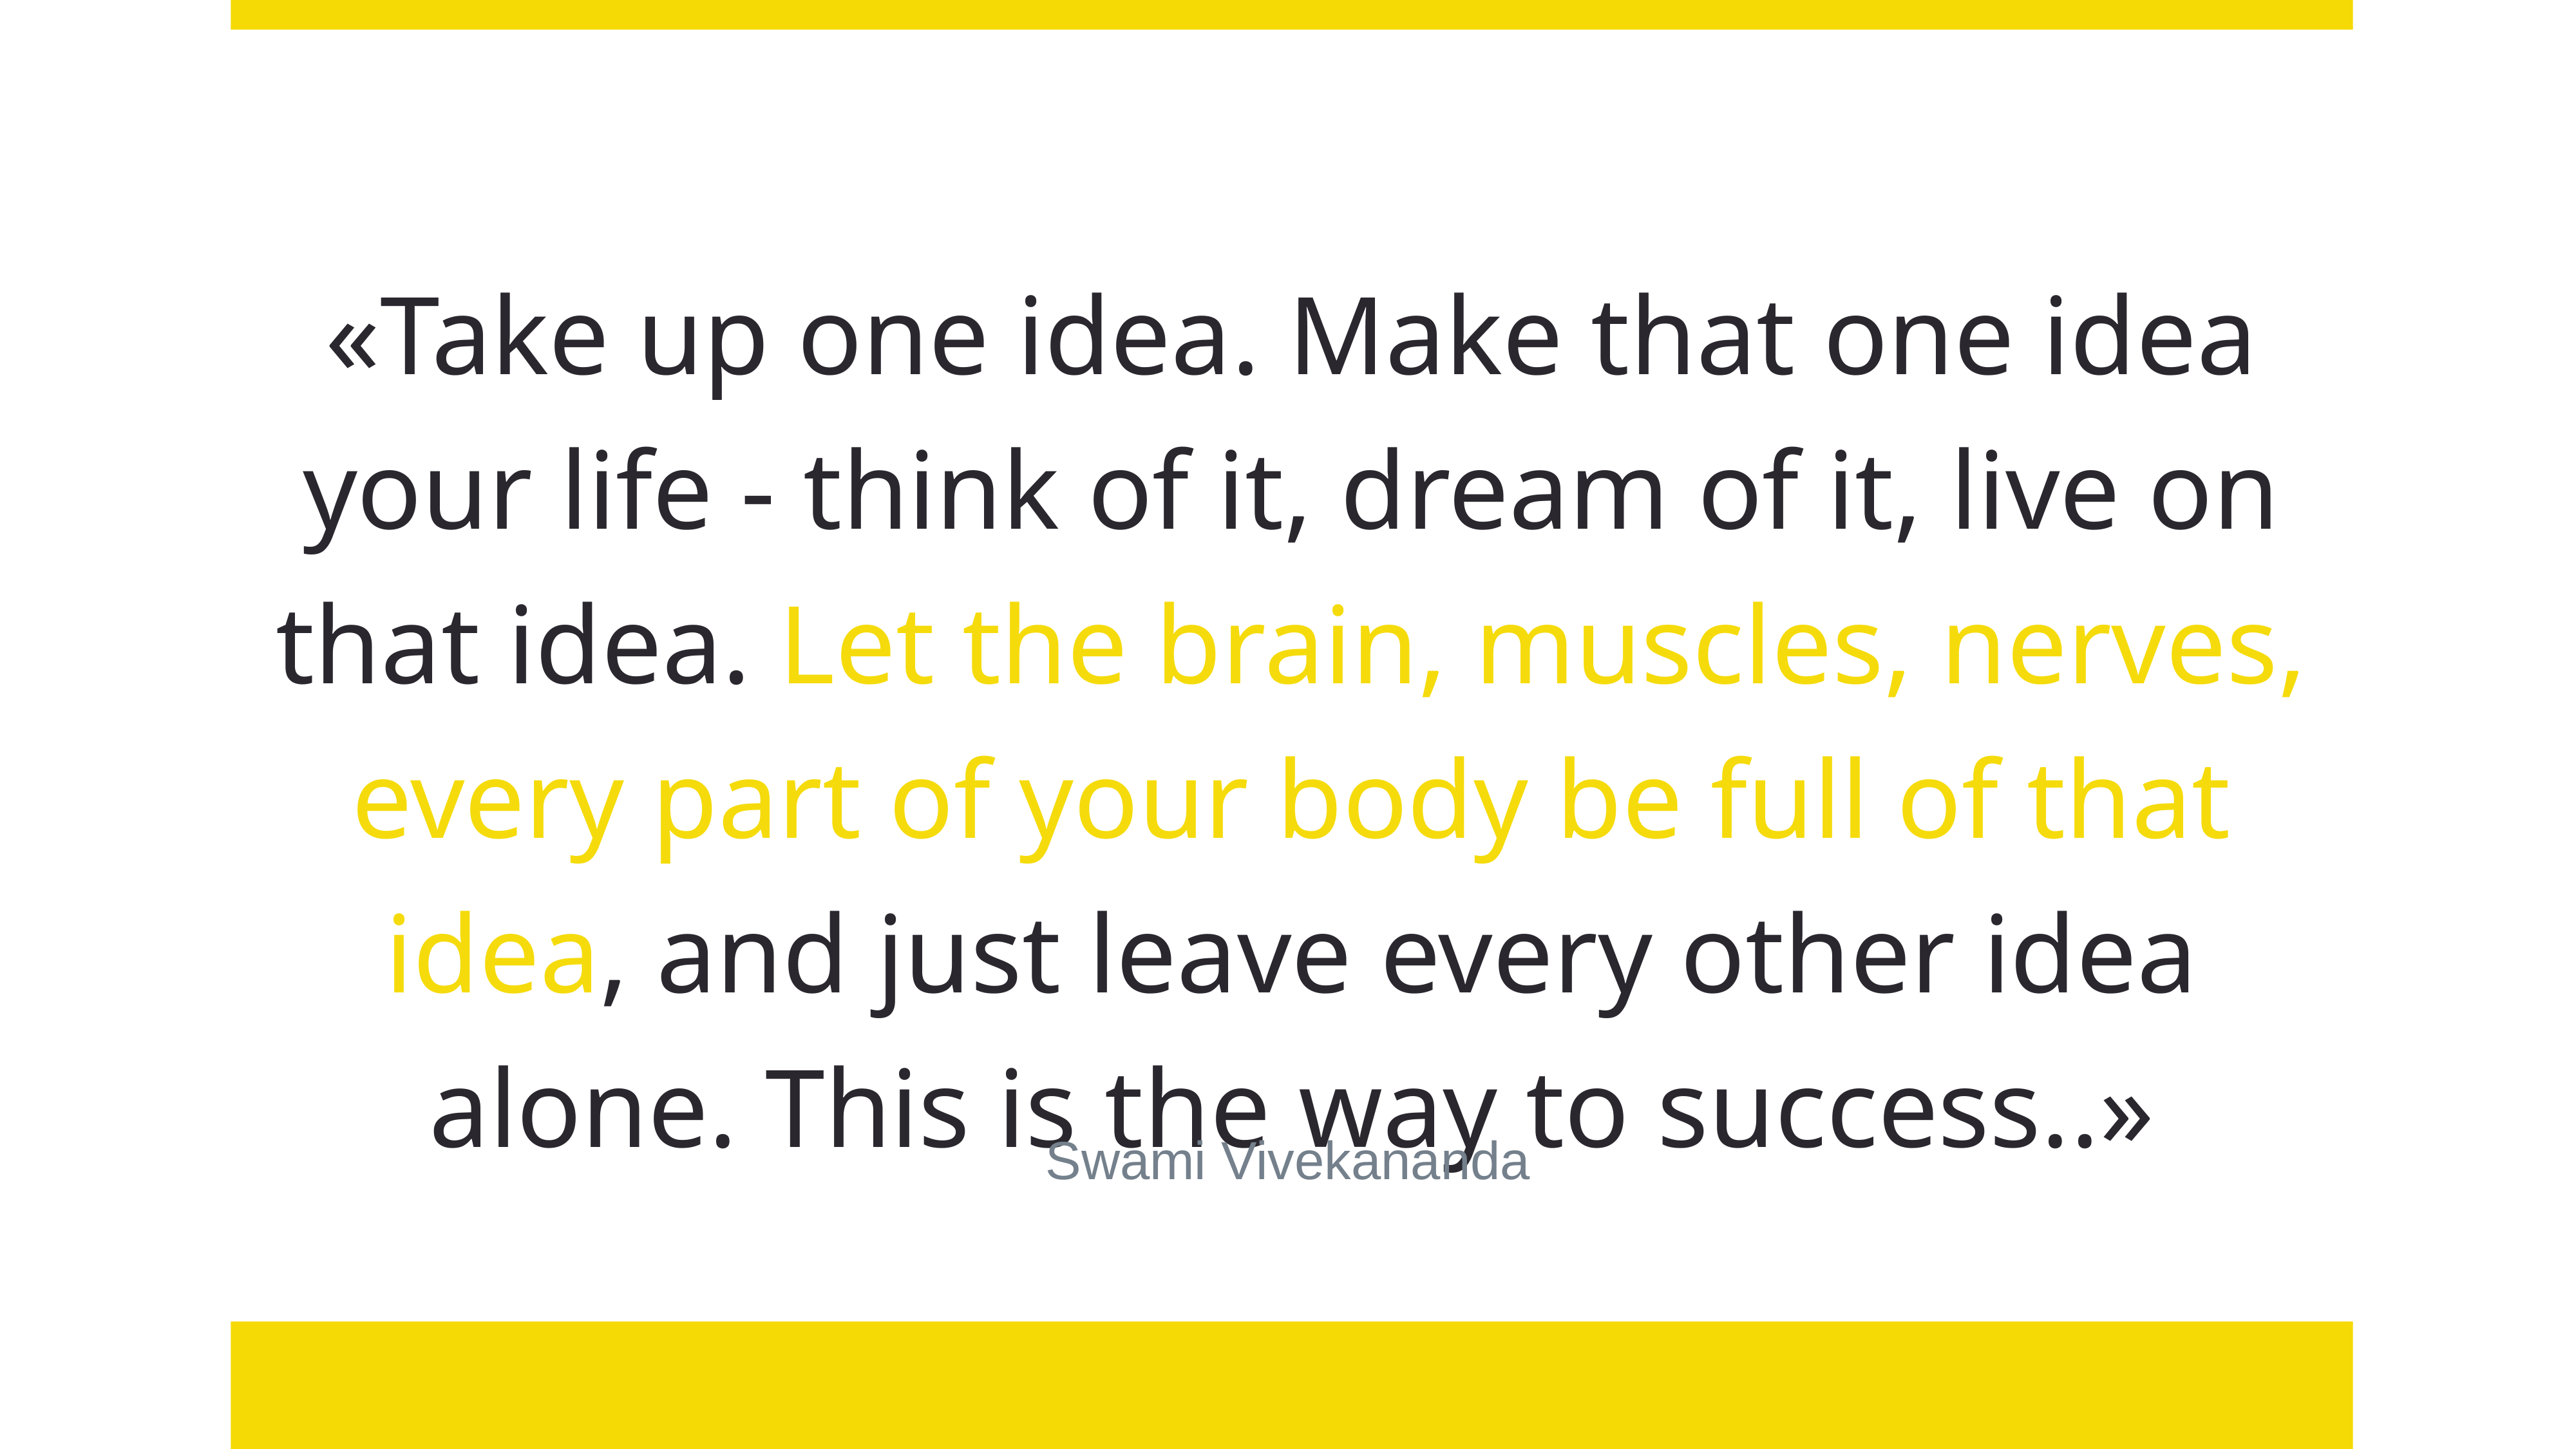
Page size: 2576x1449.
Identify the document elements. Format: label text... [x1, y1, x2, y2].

text_box «Take up one idea. Make that one idea your life - think of it, dream of it, live on that idea. Let the brain, muscles, nerves, every part of your body be full of that idea, and just leave every other idea alone. This is the way to success..» [249, 237, 2334, 1121]
text_box Swami Vivekananda [957, 1121, 1619, 1195]
text_box [231, 0, 2353, 30]
text_box [231, 1321, 2353, 1449]
